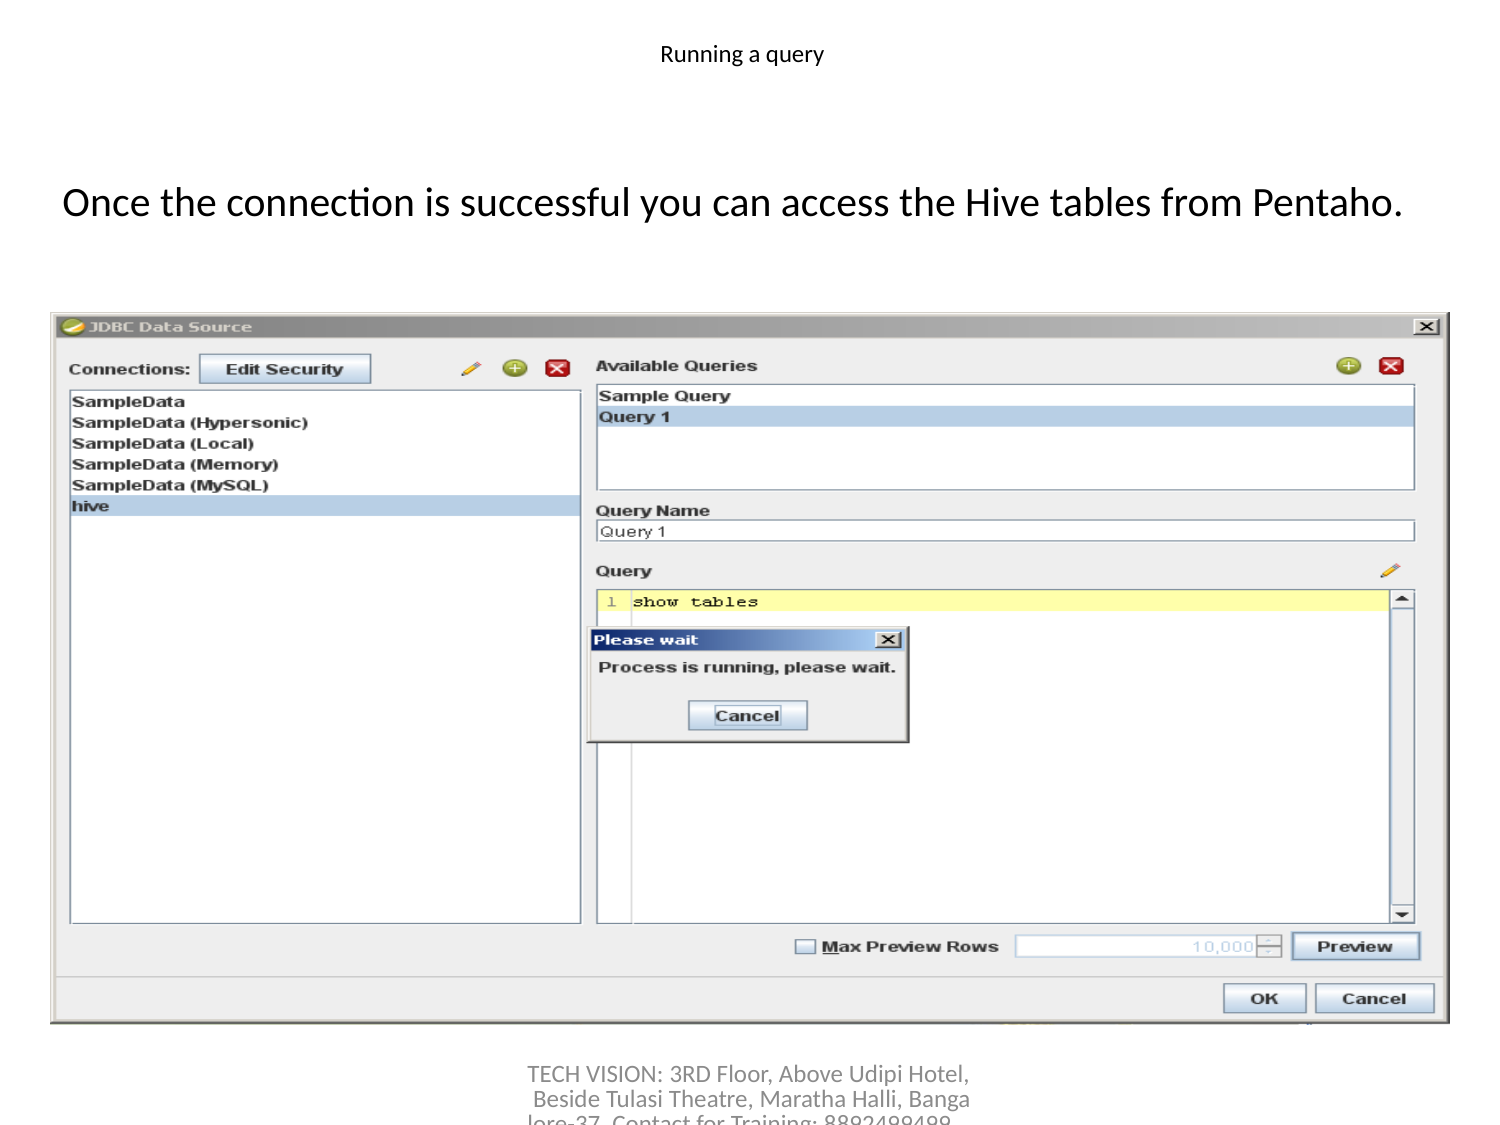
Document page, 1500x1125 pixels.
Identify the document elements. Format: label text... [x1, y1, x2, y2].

footer TECH VISION: 3RD Floor, Above Udipi Hotel, Beside Tulasi Theatre, Maratha Halli, Bangalore-37, Contact for Training: 8892499499, 8867662564 [512, 1042, 988, 1103]
picture [49, 312, 1451, 1026]
title Running a query [50, 37, 1435, 136]
text_box Once the connection is successful you can access the Hive tables from Pentaho. [62, 174, 1448, 288]
